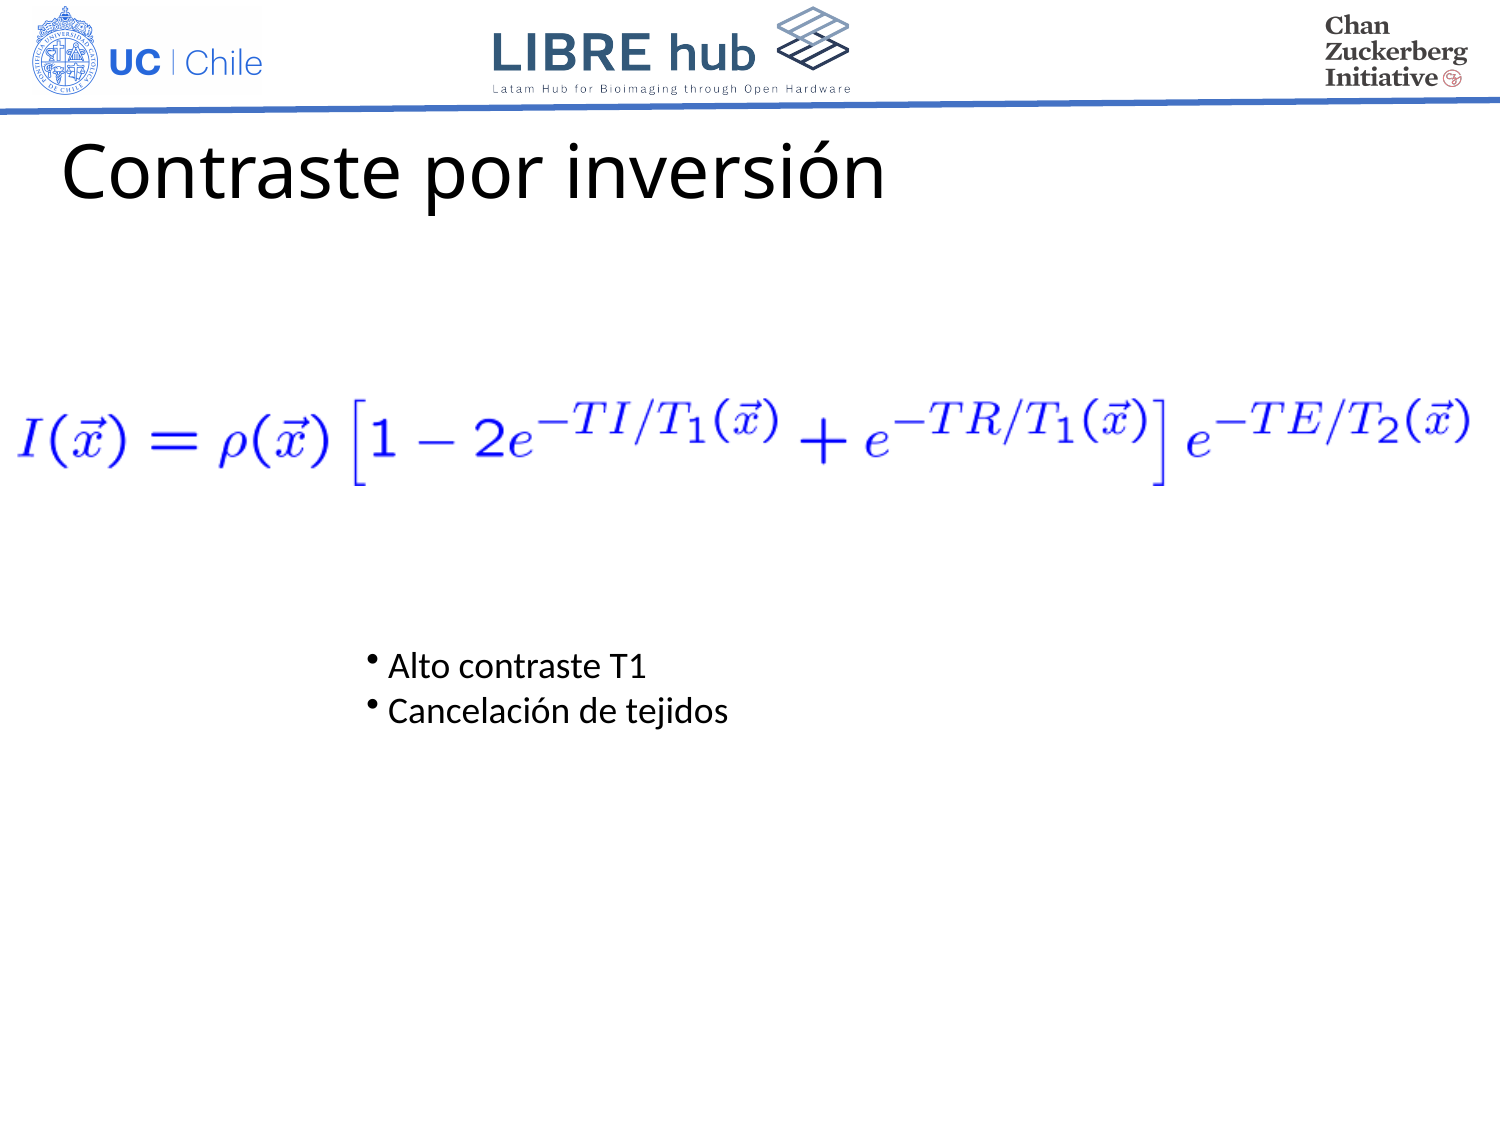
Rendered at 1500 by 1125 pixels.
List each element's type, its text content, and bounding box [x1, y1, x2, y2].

title Contraste por inversión [45, 117, 1474, 231]
picture [17, 397, 1471, 486]
picture [493, 6, 850, 96]
picture [1320, 6, 1475, 96]
picture [32, 6, 262, 95]
text_box Alto contraste T1 Cancelación de tejidos [351, 633, 744, 738]
